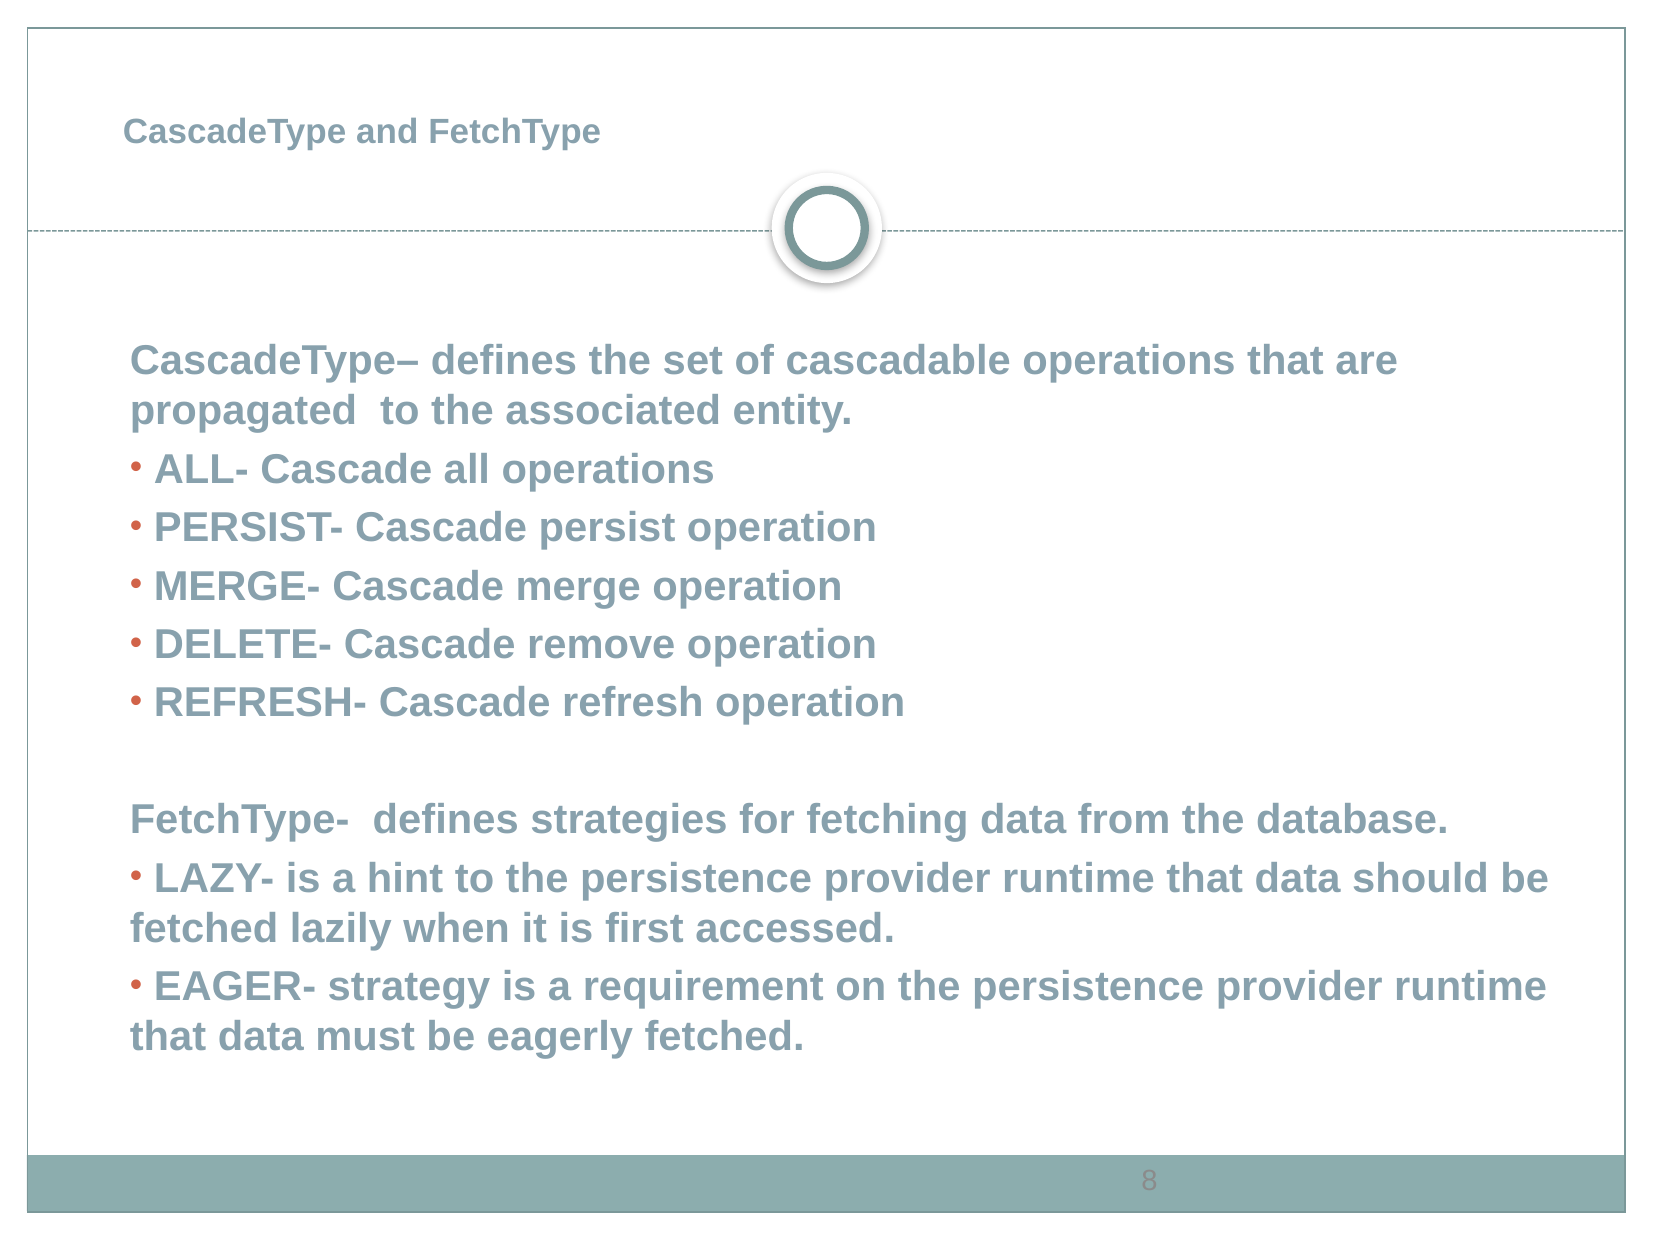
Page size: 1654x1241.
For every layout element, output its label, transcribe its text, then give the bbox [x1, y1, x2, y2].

slide_number 8 [1090, 1147, 1173, 1214]
title CascadeType and FetchType [106, 100, 1566, 159]
list CascadeType– defines the set of cascadable operations that are propagated to the associated entity. ALL- Cascade all operations PERSIST- Cascade persist operation MERGE- Cascade merge operation DELETE- Cascade remove operation REFRESH- Cascade refresh operation FetchType- defines strategies for fetching data from the database. LAZY- is a hint to the persistence provider runtime that data should be fetched lazily when it is first accessed. EAGER- strategy is a requirement on the persistence provider runtime that data must be eagerly fetched. [113, 324, 1572, 1128]
